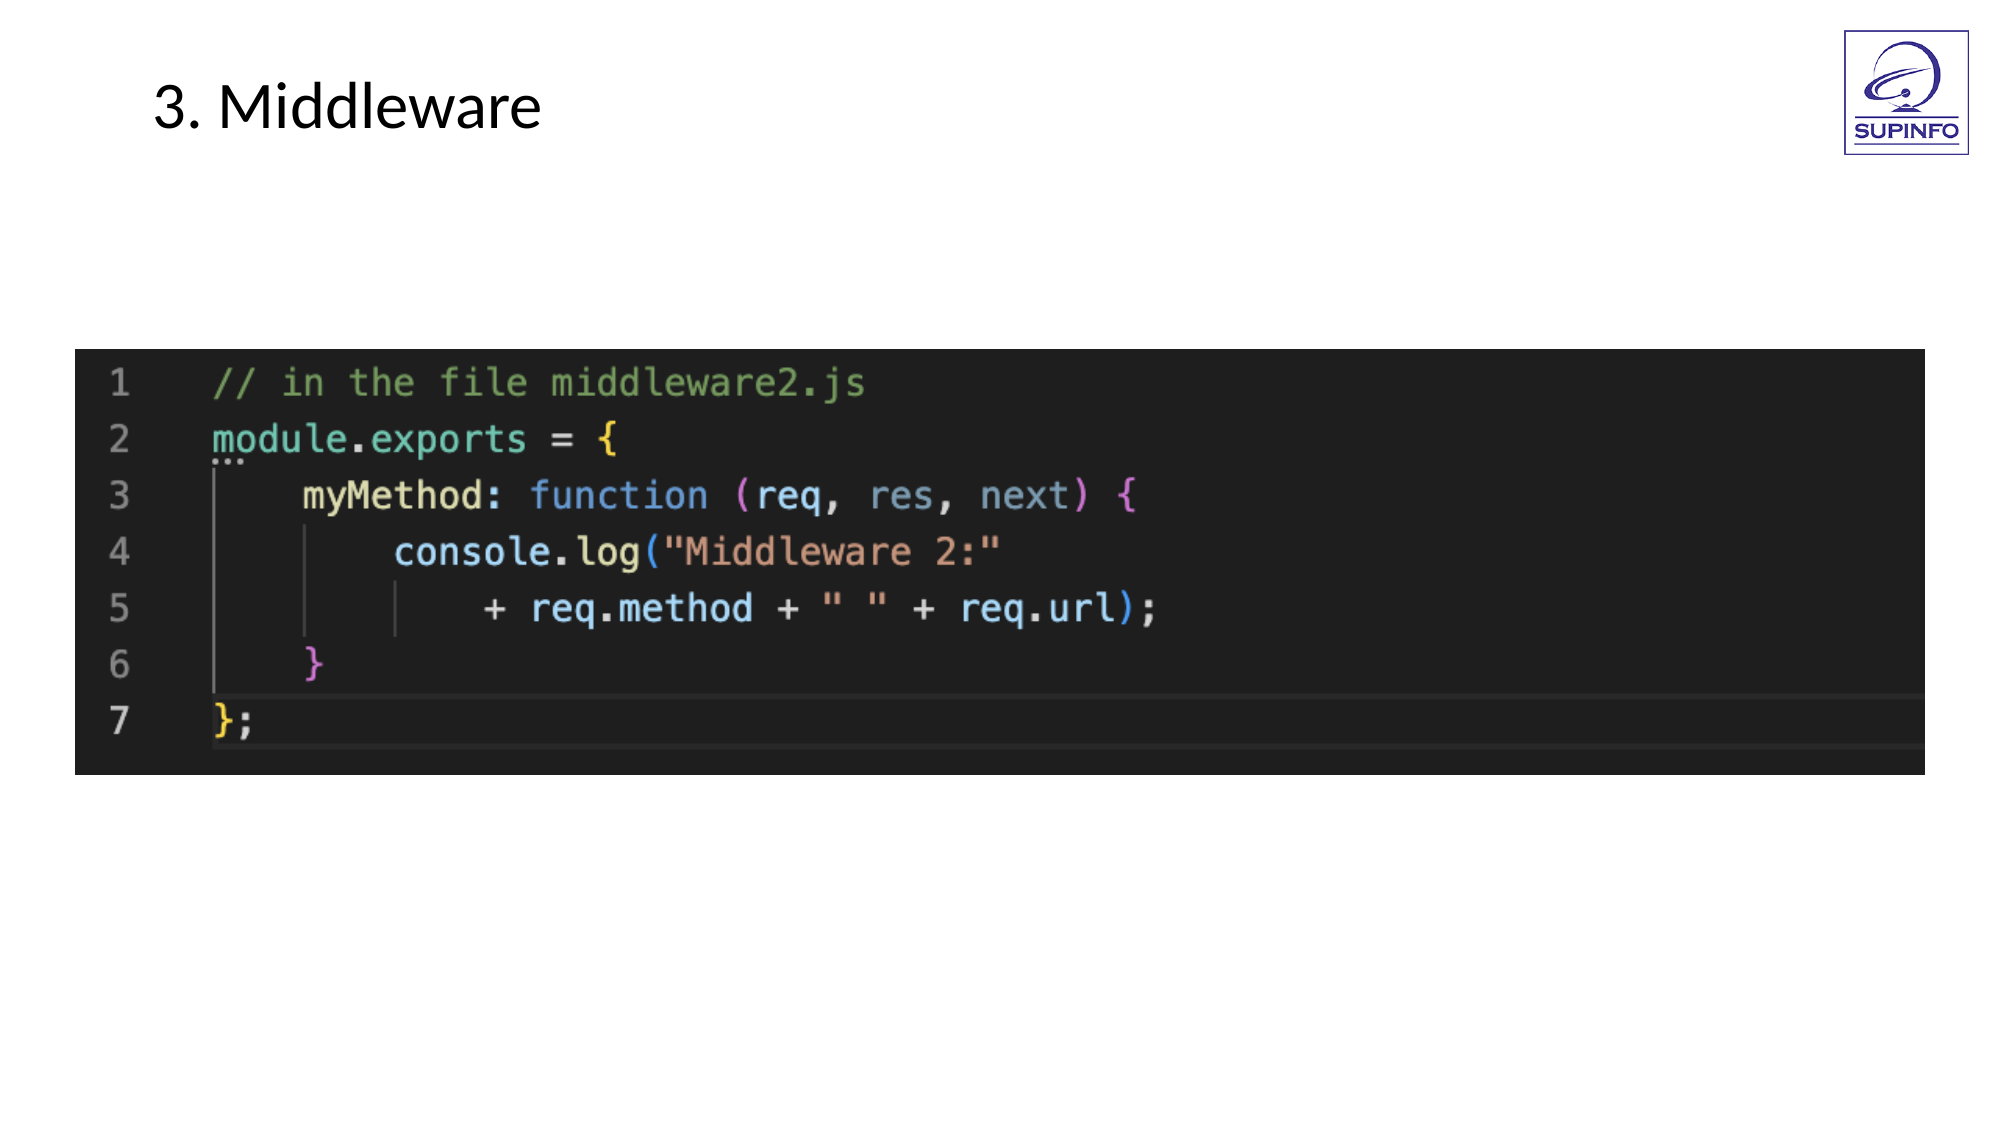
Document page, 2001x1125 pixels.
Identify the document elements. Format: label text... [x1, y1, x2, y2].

picture [1844, 30, 1969, 155]
picture [74, 349, 1926, 776]
list 3. Middleware [137, 63, 1862, 157]
